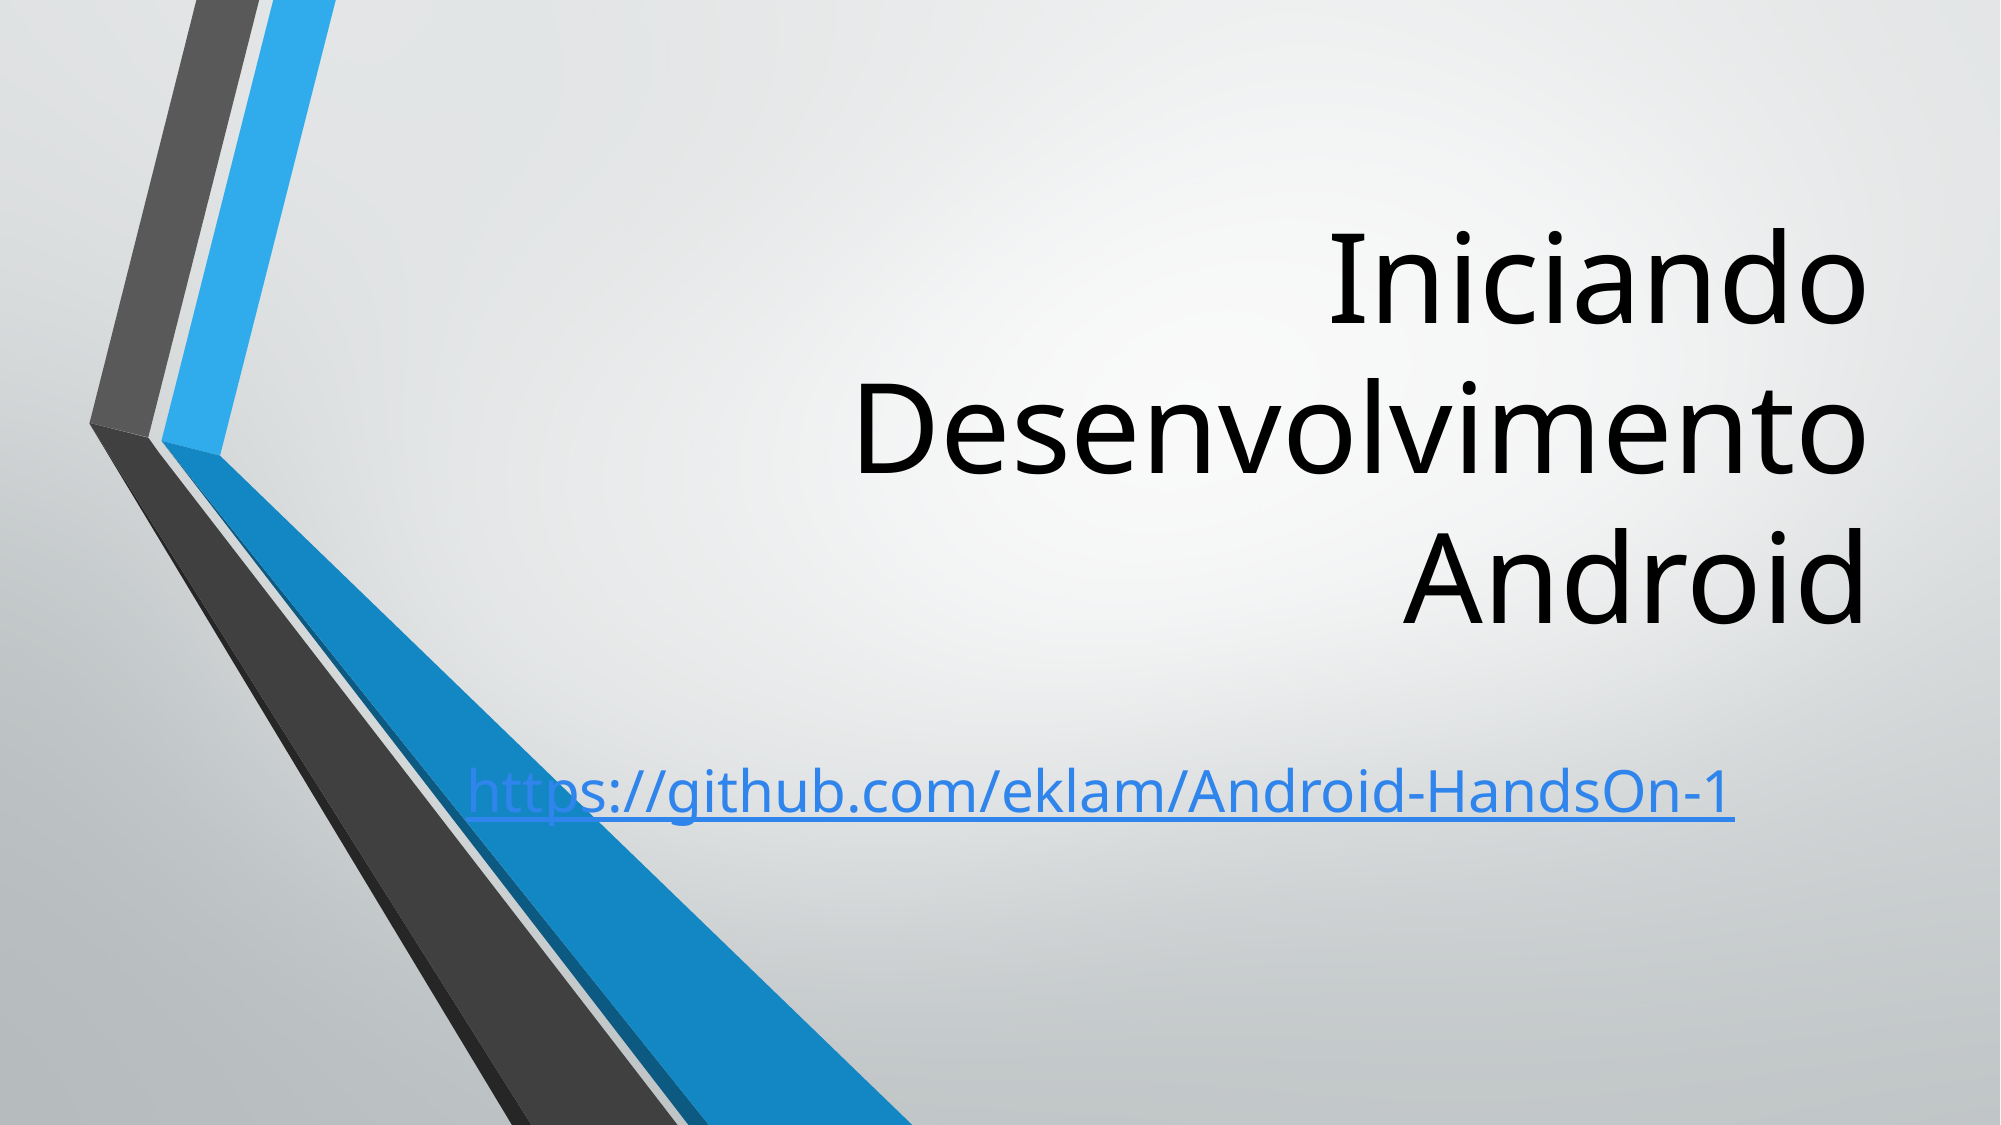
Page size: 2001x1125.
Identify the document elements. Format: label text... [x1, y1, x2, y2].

subtitle https://github.com/eklam/Android-HandsOn-1 [249, 747, 1750, 1019]
title Iniciando Desenvolvimento Android [480, 226, 1887, 656]
